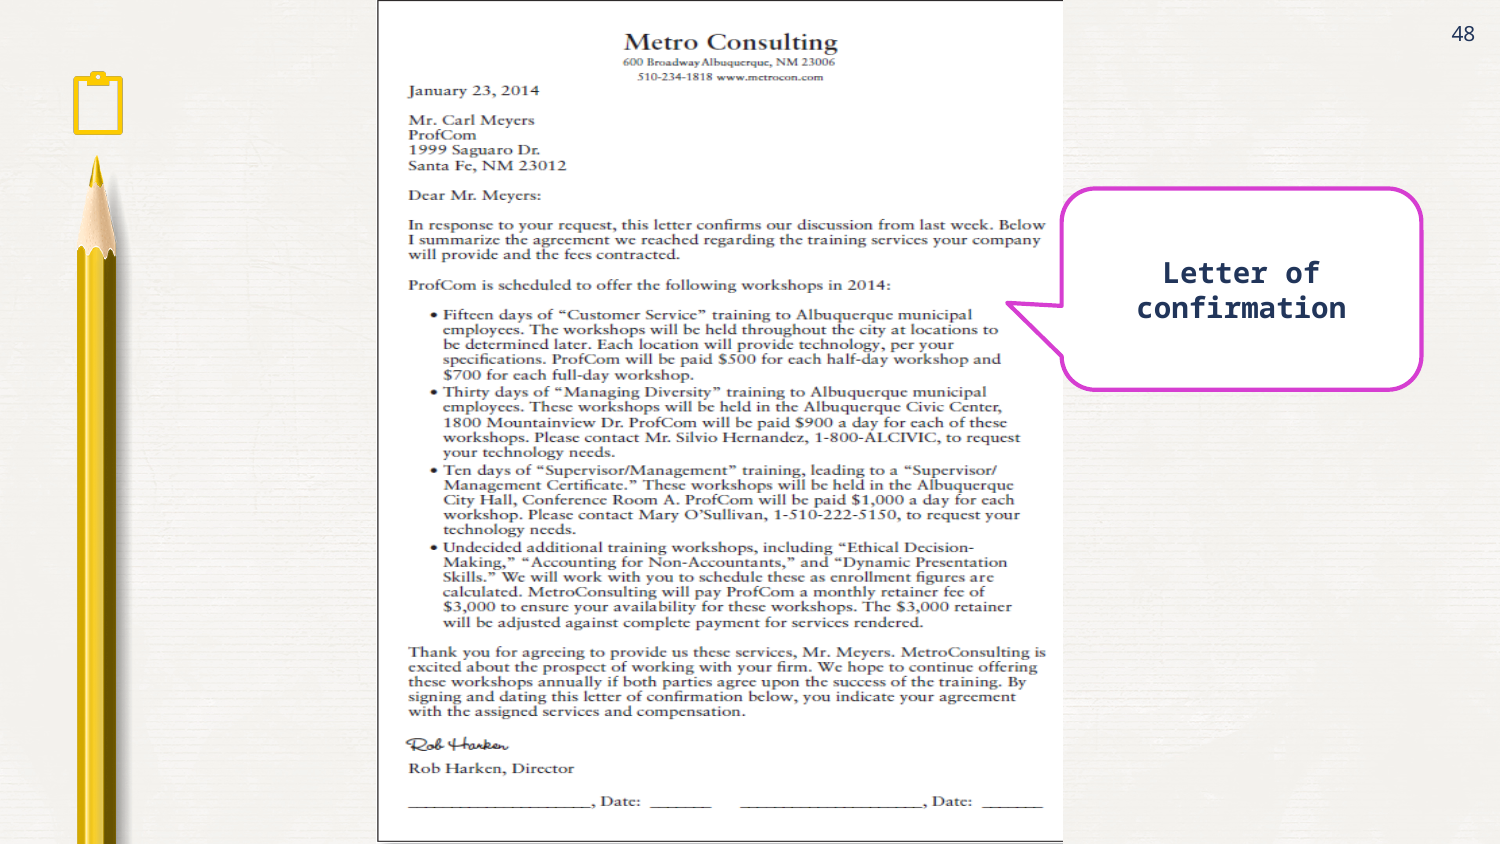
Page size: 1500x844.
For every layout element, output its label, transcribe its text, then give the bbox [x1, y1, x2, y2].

picture [0, 0, 1500, 844]
text_box Letter of confirmation [1069, 186, 1424, 392]
slide_number 48 [1421, 20, 1476, 66]
